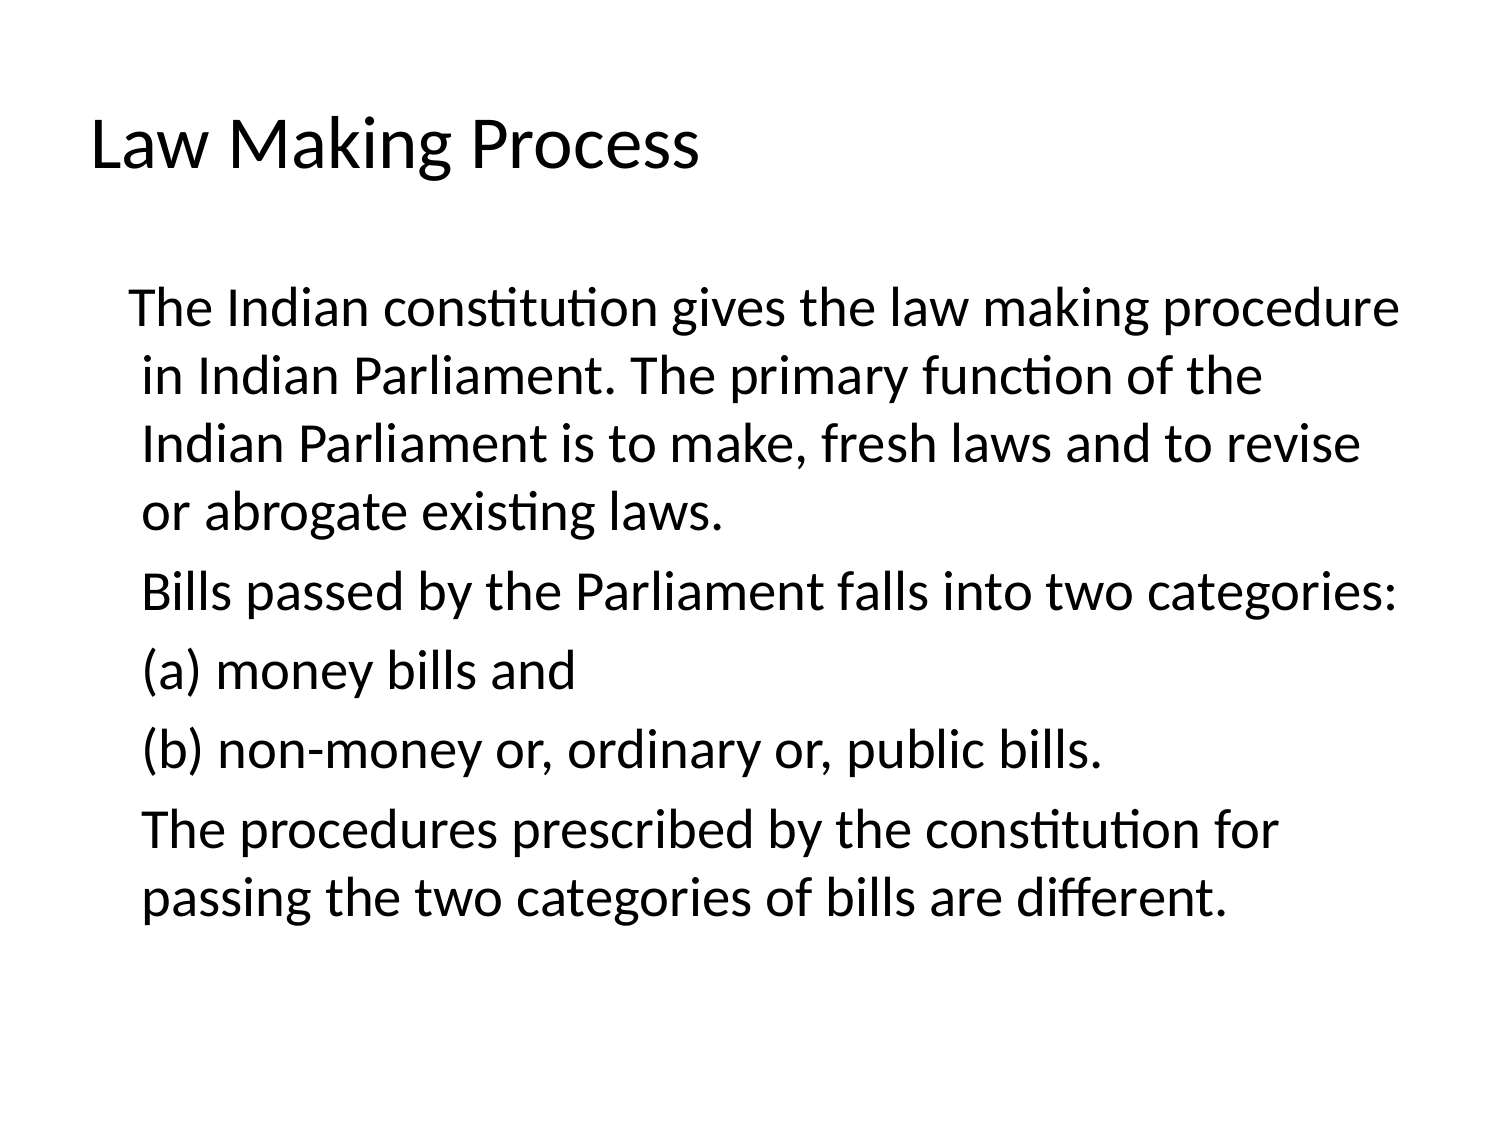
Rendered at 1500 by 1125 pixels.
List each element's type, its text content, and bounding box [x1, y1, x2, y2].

list The Indian constitution gives the law making procedure in Indian Parliament. The primary function of the Indian Parliament is to make, fresh laws and to revise or abrogate existing laws. Bills passed by the Parliament falls into two categories: (a) money bills and (b) non-money or, ordinary or, public bills. The procedures prescribed by the constitution for passing the two categories of bills are different. [75, 262, 1425, 1005]
title Law Making Process [75, 45, 1425, 233]
